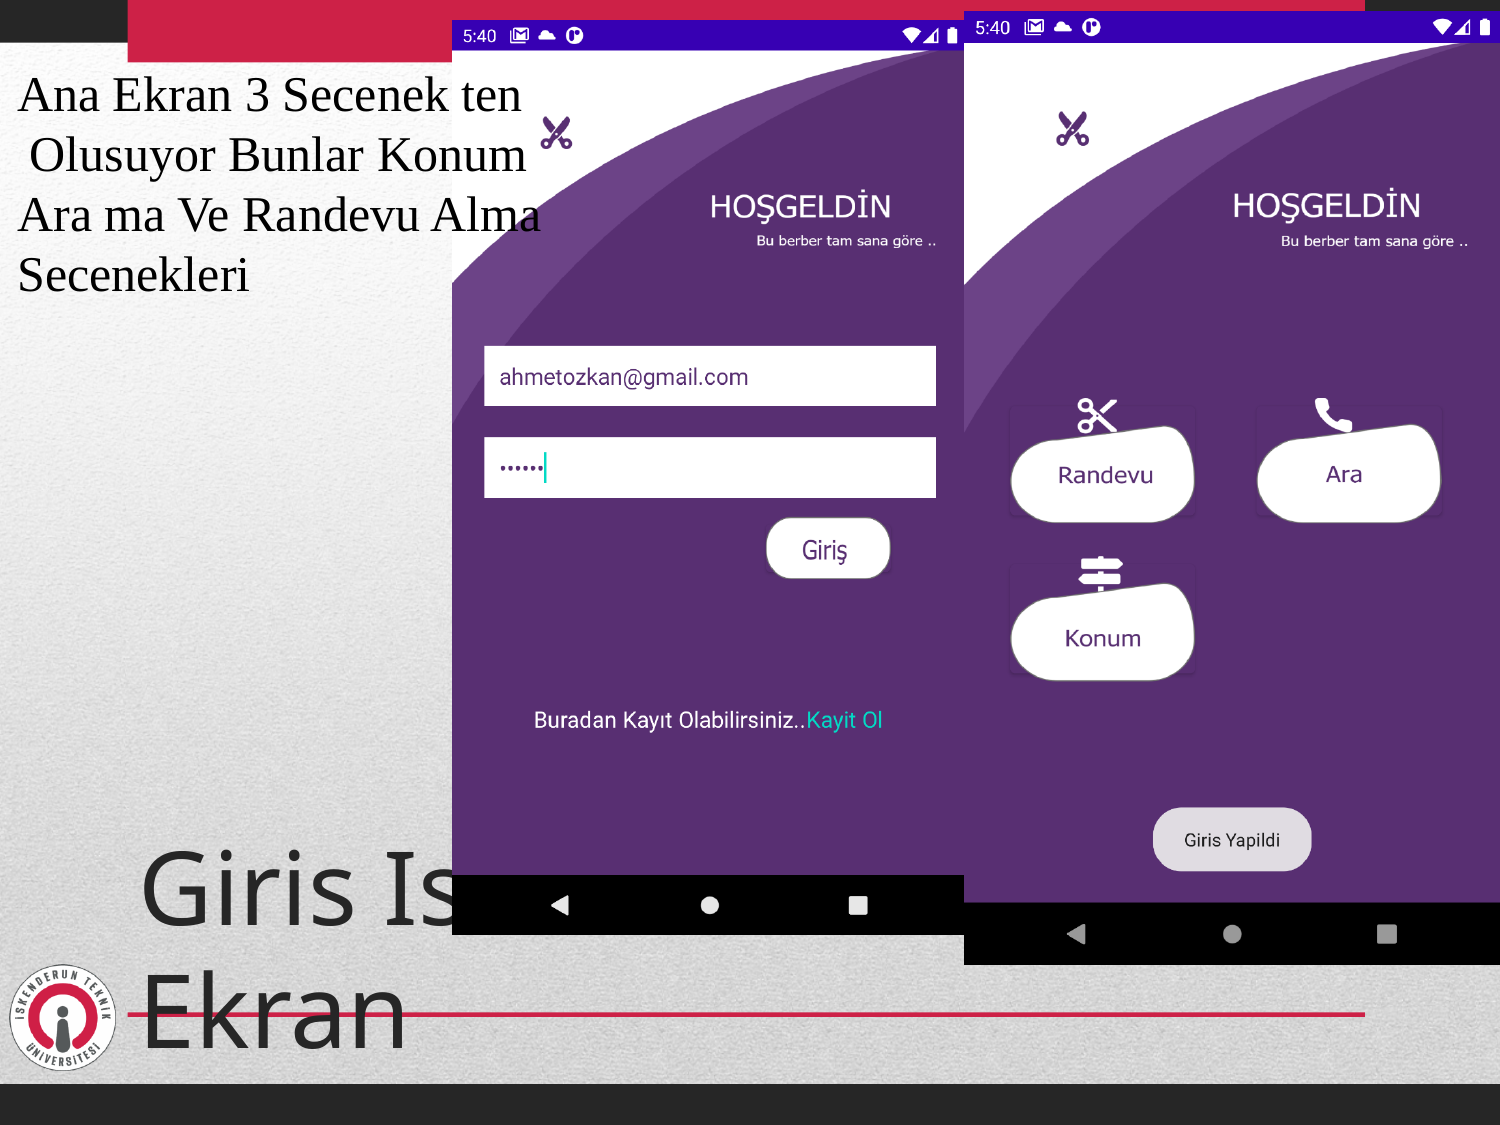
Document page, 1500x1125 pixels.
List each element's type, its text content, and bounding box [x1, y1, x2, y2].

picture [9, 964, 116, 1071]
title Giris Islemi Ve ana Ekran [123, 813, 1237, 1077]
picture [963, 11, 1500, 965]
text_box Ana Ekran 3 Secenek ten Olusuyor Bunlar Konum Ara ma Ve Randevu Alma Secenekleri [2, 53, 447, 309]
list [452, 19, 958, 935]
